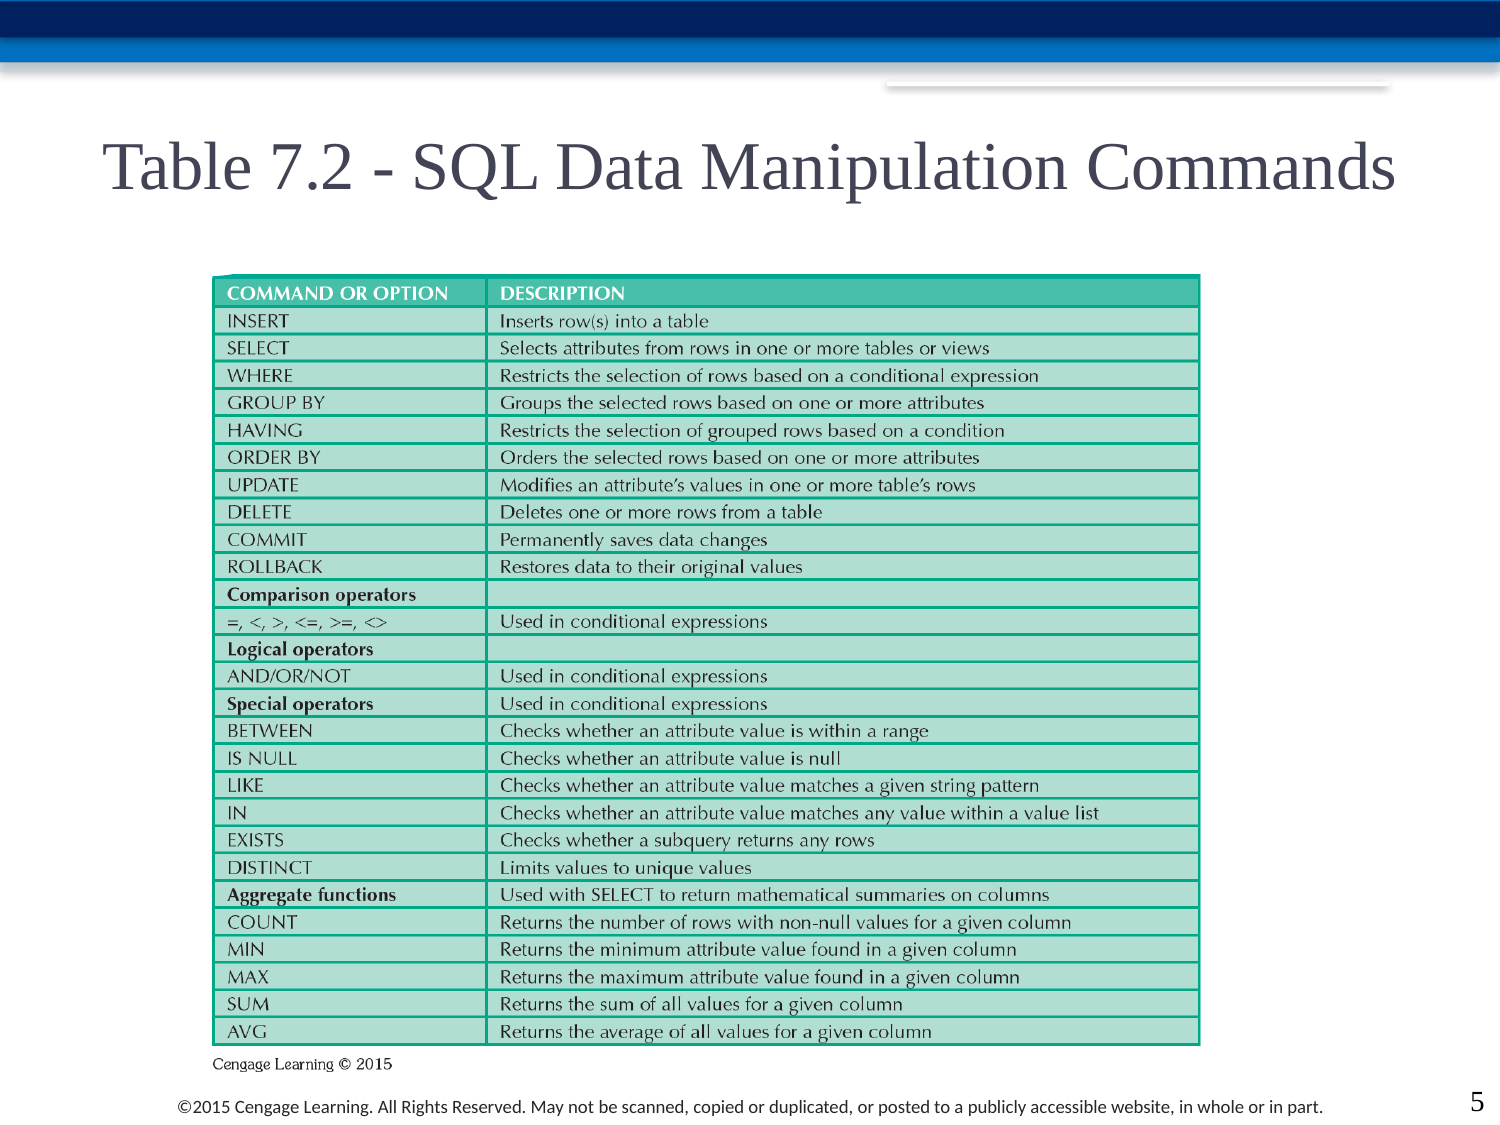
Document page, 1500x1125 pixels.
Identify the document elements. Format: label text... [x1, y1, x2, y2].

picture [212, 274, 1201, 1074]
title Table 7.2 - SQL Data Manipulation Commands [75, 75, 1425, 250]
slide_number 5 [1425, 1074, 1500, 1125]
